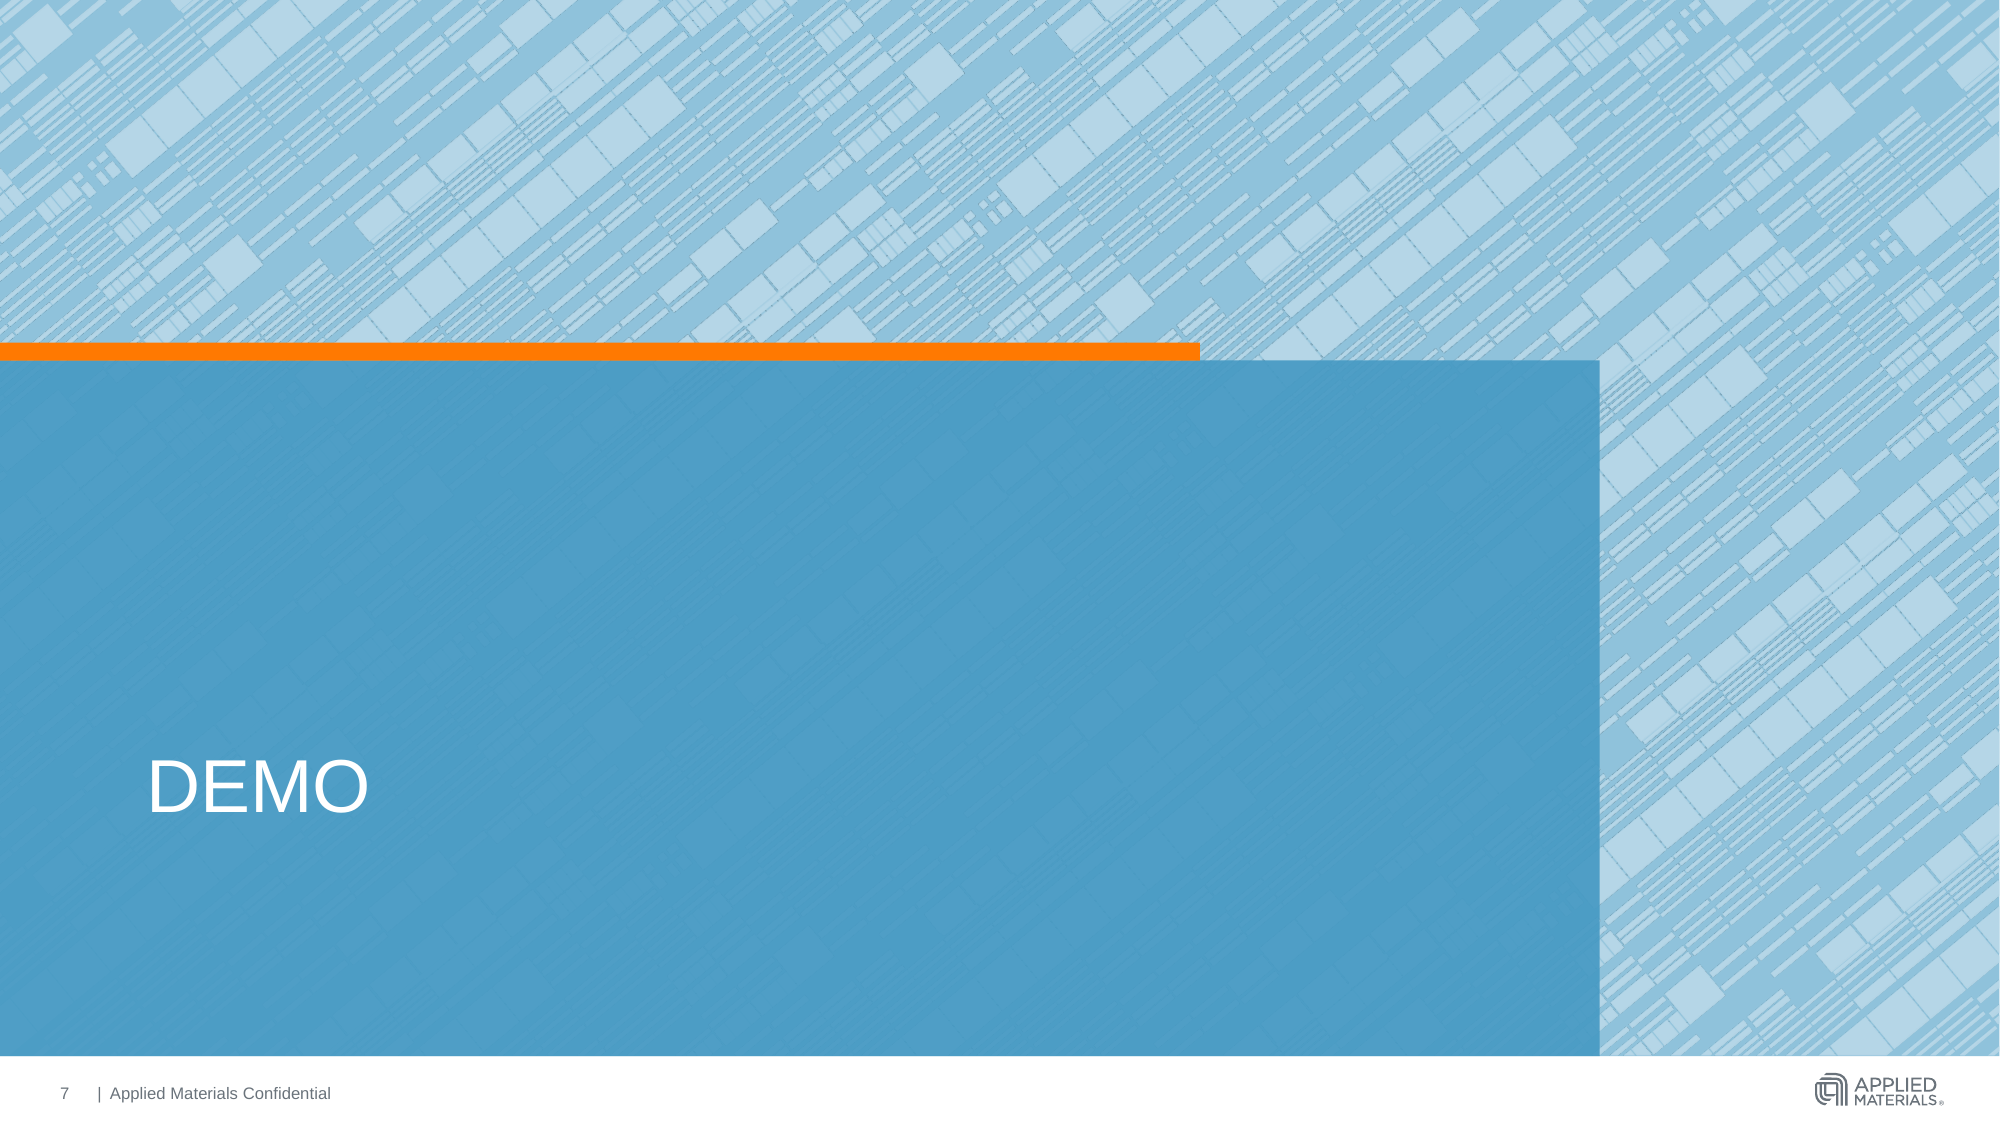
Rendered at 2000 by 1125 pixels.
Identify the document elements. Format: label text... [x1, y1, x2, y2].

picture [0, 0, 2000, 1056]
title DEMO [131, 392, 1537, 836]
slide_number 7 [45, 1078, 165, 1106]
